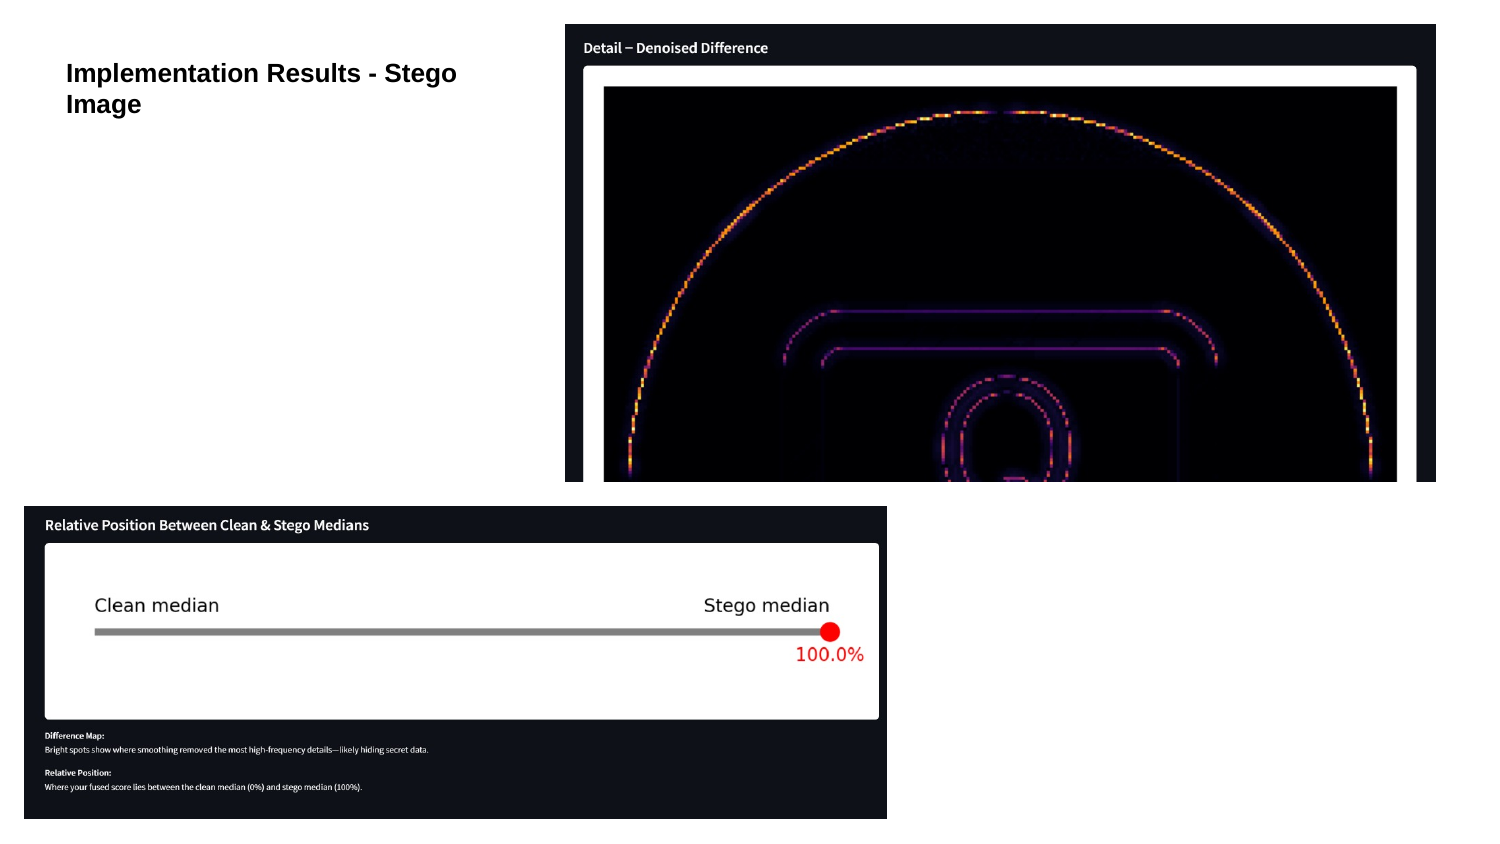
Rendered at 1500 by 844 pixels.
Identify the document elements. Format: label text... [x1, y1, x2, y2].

picture [24, 506, 887, 819]
title Implementation Results - Stego Image [51, 41, 541, 136]
picture [565, 24, 1436, 482]
